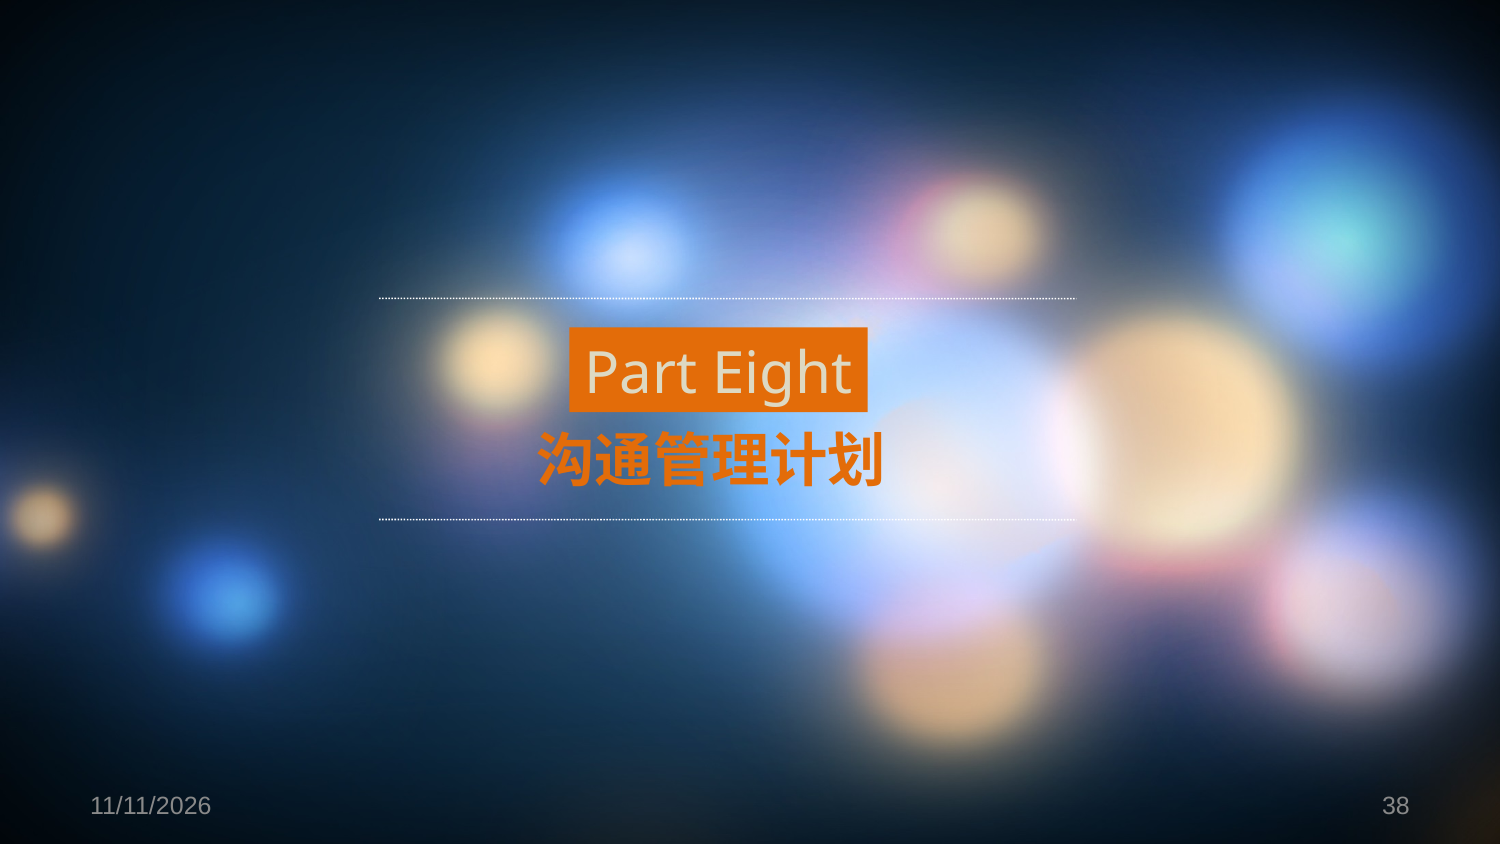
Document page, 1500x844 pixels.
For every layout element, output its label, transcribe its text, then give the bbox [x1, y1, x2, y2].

picture [0, 0, 1500, 844]
slide_number 38 [1074, 781, 1426, 828]
text_box Part Eight [569, 327, 868, 413]
text_box 沟通管理计划 [521, 415, 928, 500]
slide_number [74, 781, 426, 828]
